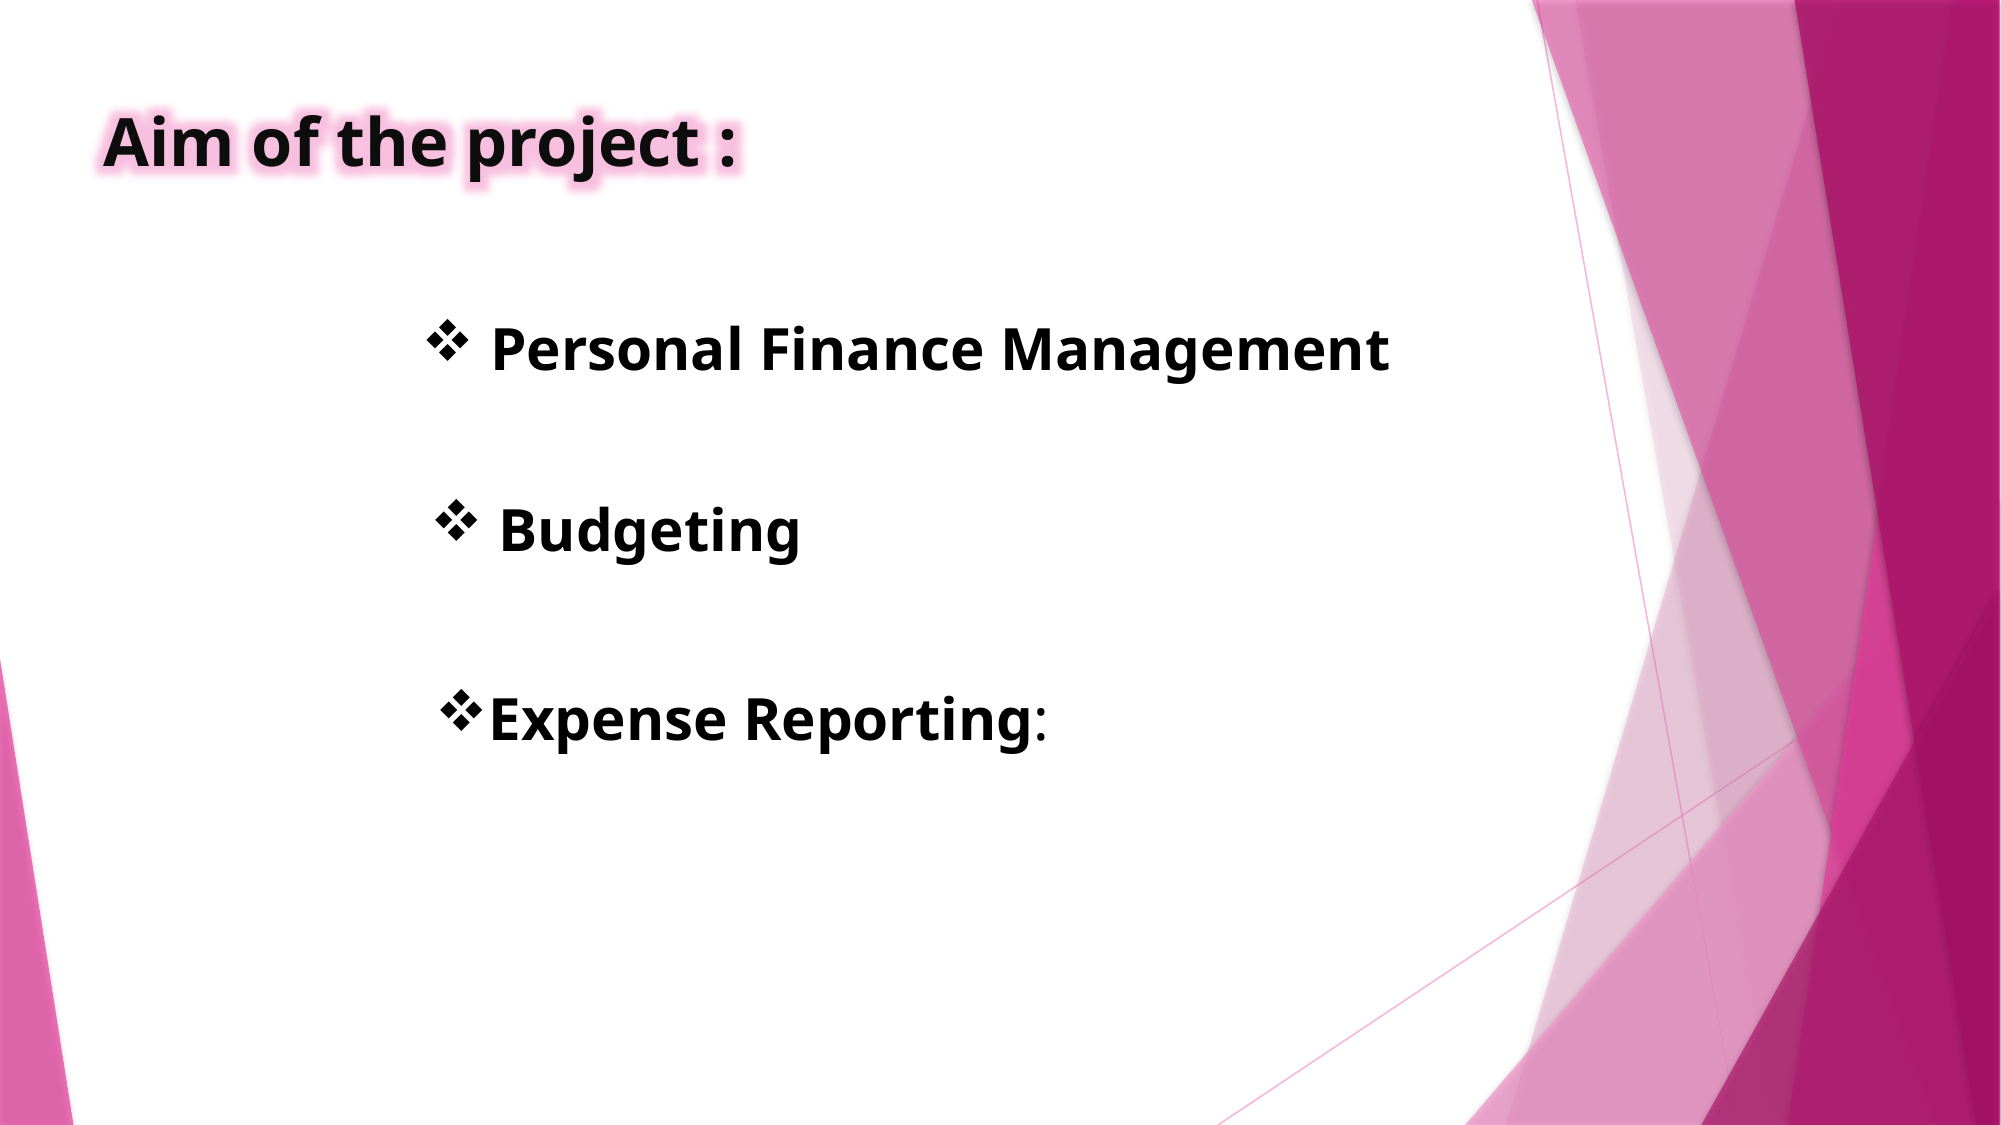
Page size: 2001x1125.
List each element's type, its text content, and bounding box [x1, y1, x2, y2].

text_box Budgeting [415, 485, 818, 571]
text_box Personal Finance Management [406, 305, 1406, 390]
text_box Aim of the project : [88, 92, 753, 232]
text_box Expense Reporting: [420, 675, 1064, 760]
